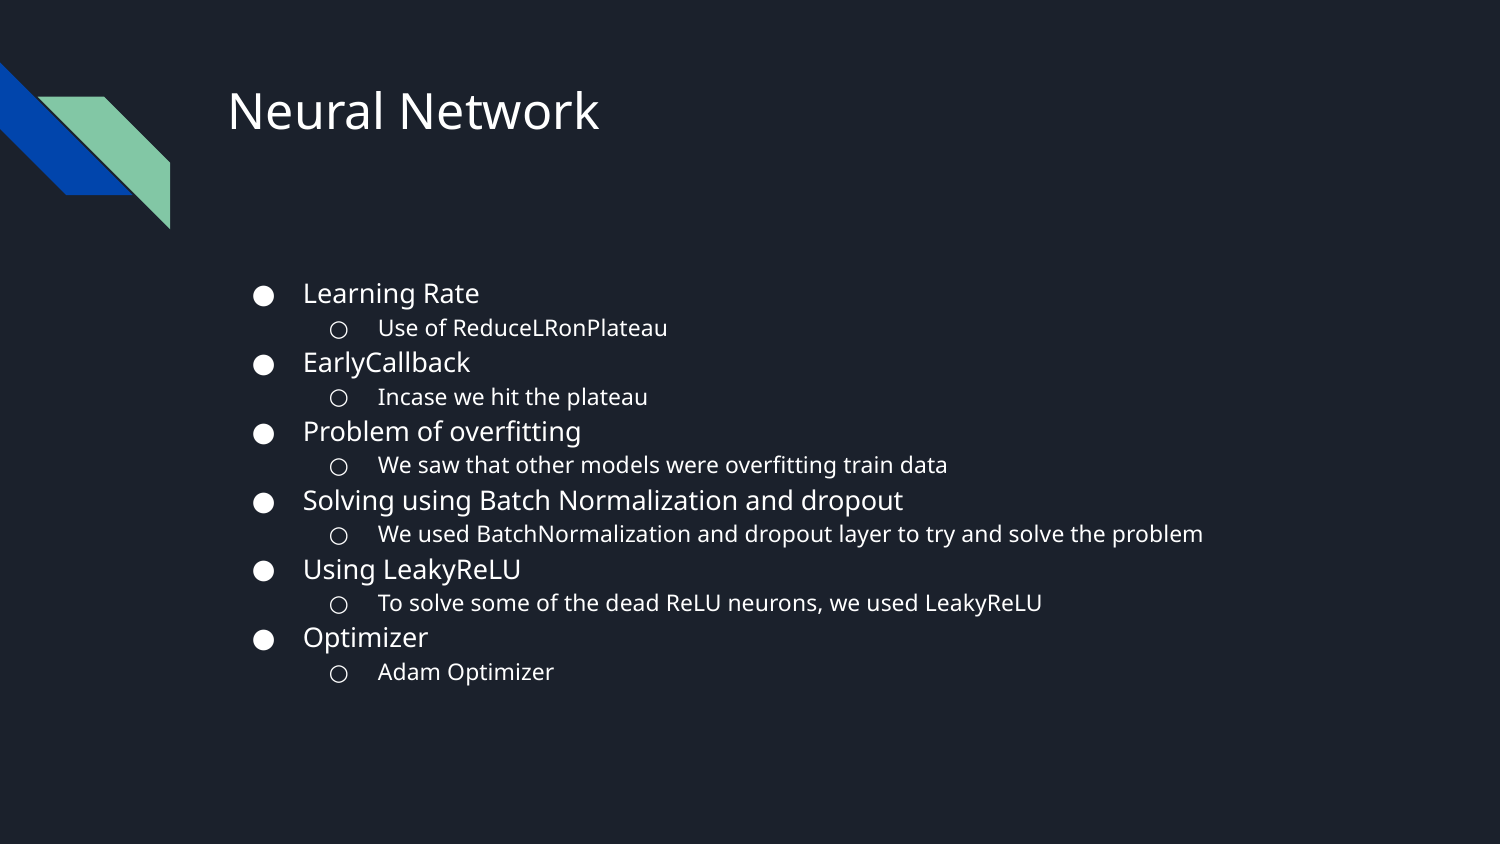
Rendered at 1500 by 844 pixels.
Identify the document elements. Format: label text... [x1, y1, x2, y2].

title Neural Network [212, 64, 1368, 215]
list Learning Rate Use of ReduceLRonPlateau EarlyCallback Incase we hit the plateau Problem of overfitting We saw that other models were overfitting train data Solving using Batch Normalization and dropout We used BatchNormalization and dropout layer to try and solve the problem Using LeakyReLU To solve some of the dead ReLU neurons, we used LeakyReLU Optimizer Adam Optimizer [212, 257, 1368, 735]
